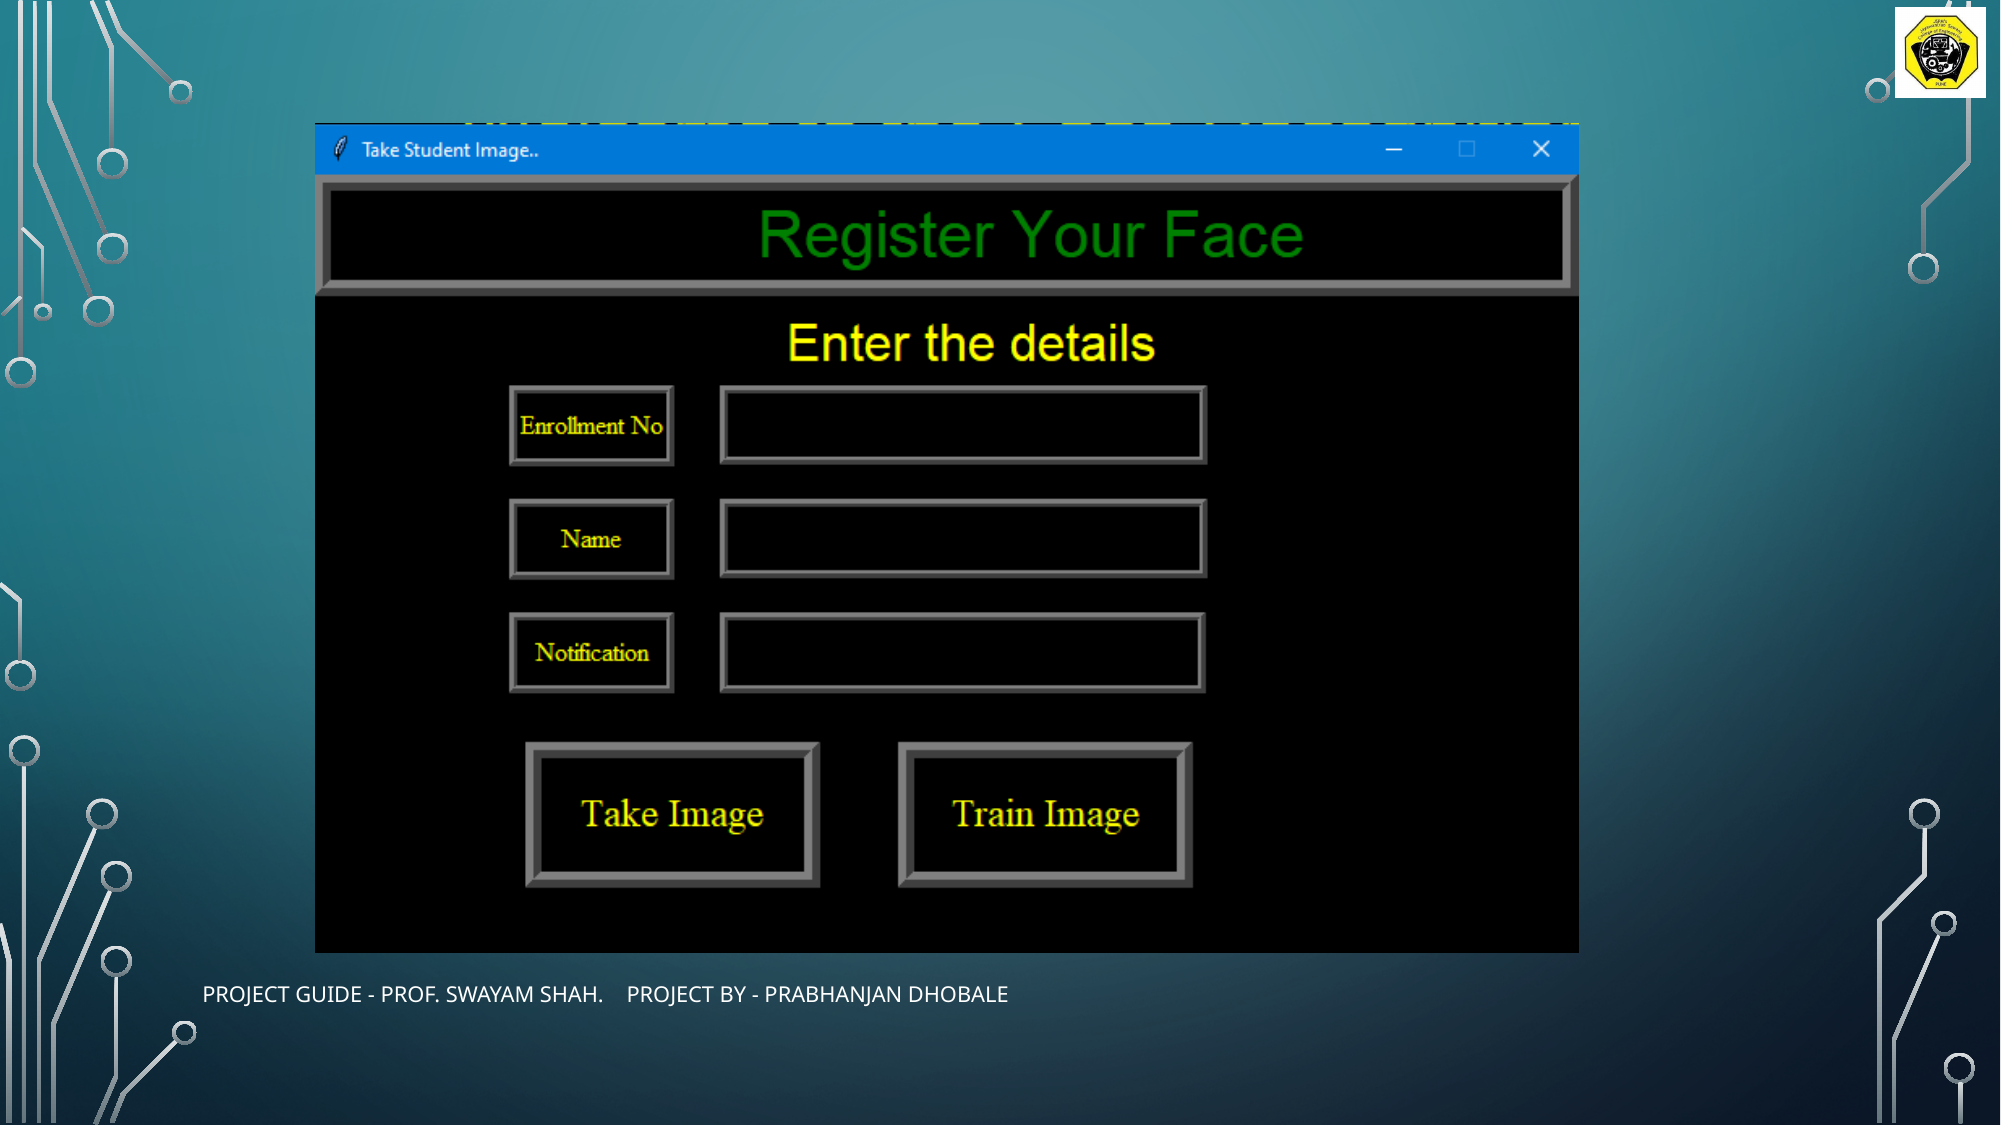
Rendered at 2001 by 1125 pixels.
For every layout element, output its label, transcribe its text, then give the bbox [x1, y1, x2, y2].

picture [1894, 6, 1986, 98]
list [315, 123, 1580, 954]
footer PRoject Guide - Prof. Swayam Shah. Project By - Prabhanjan Dhobale [187, 965, 1211, 1025]
